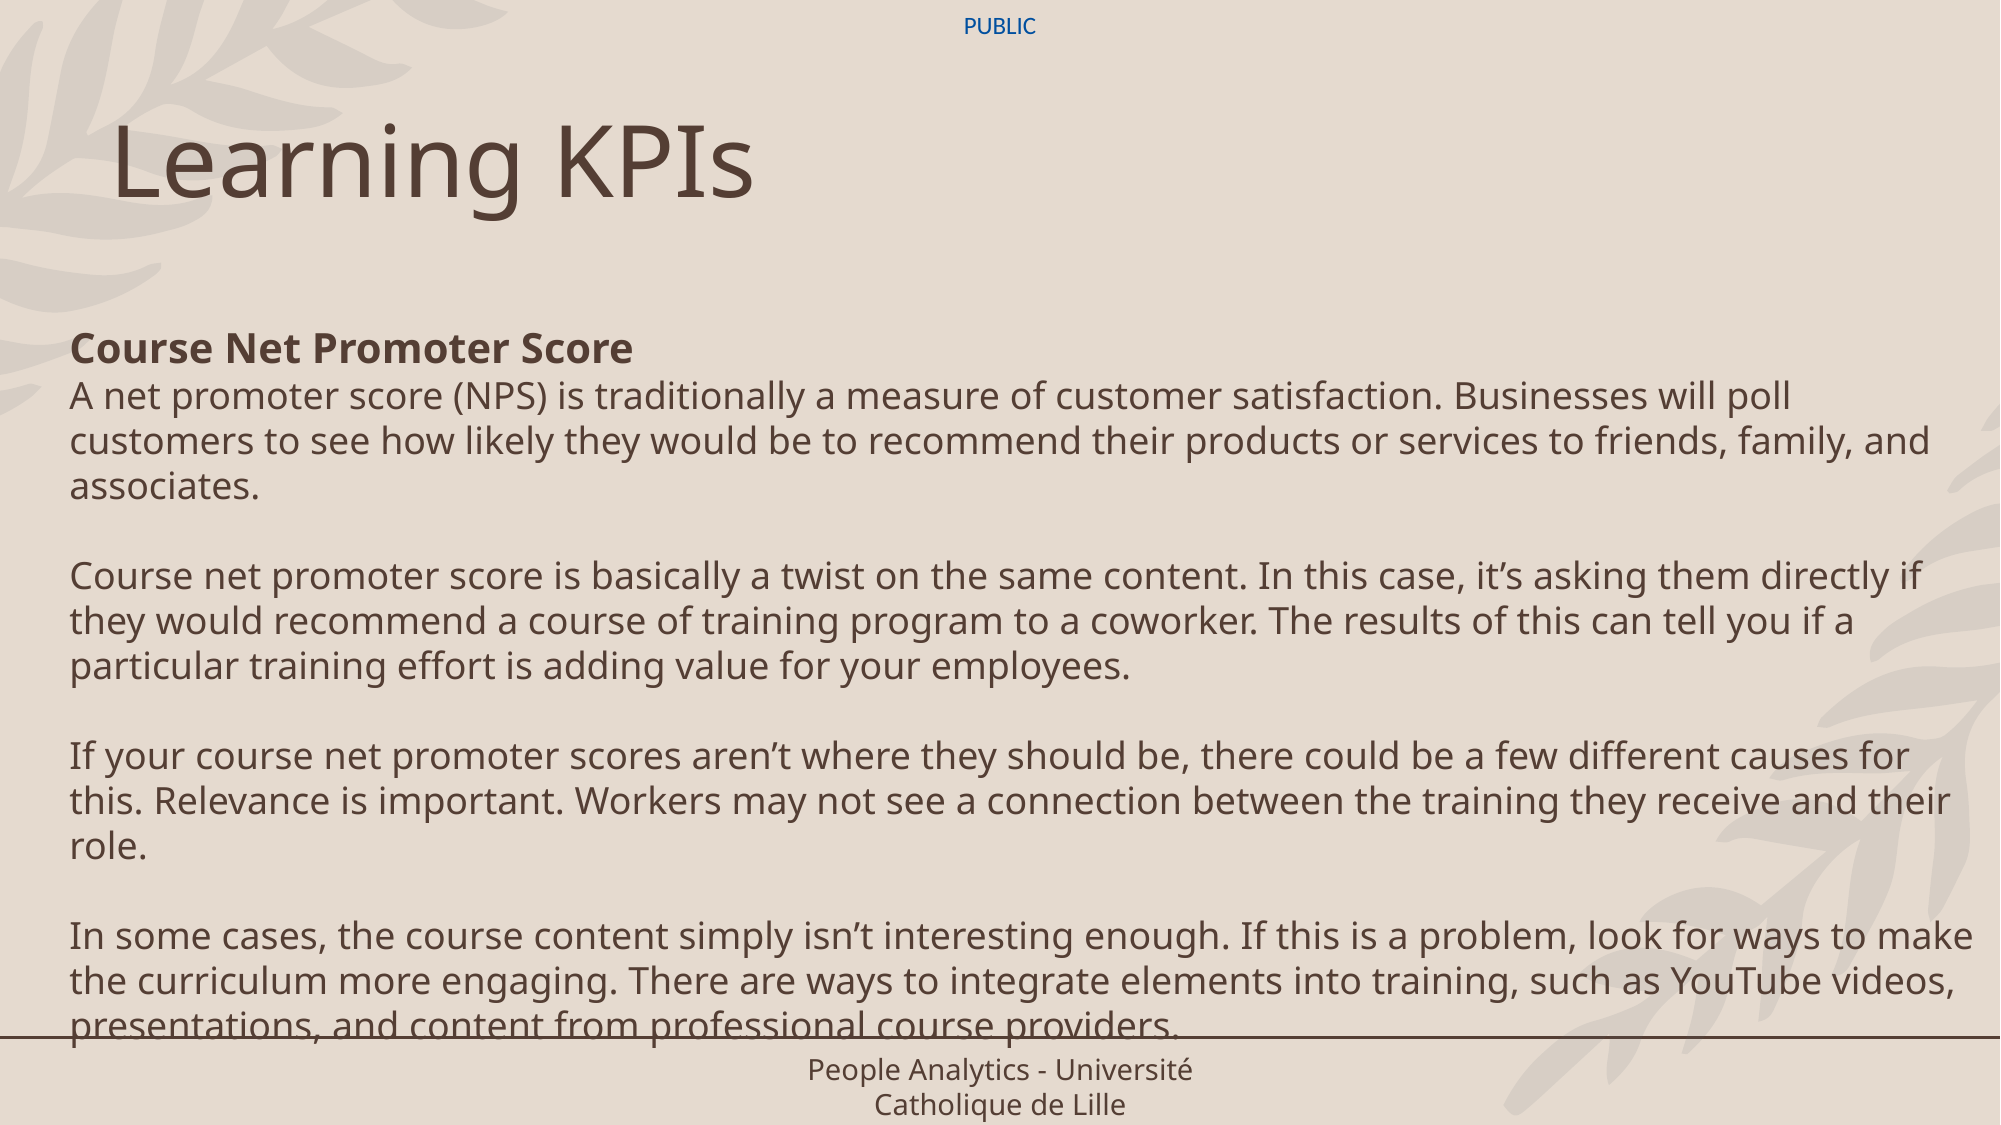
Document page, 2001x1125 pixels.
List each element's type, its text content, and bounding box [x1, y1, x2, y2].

text_box Course Net Promoter Score A net promoter score (NPS) is traditionally a measure of customer satisfaction. Businesses will poll customers to see how likely they would be to recommend their products or services to friends, family, and associates. Course net promoter score is basically a twist on the same content. In this case, it’s asking them directly if they would recommend a course of training program to a coworker. The results of this can tell you if a particular training effort is adding value for your employees. If your course net promoter scores aren’t where they should be, there could be a few different causes for this. Relevance is important. Workers may not see a connection between the training they receive and their role. In some cases, the course content simply isn’t interesting enough. If this is a problem, look for ways to make the curriculum more engaging. There are ways to integrate elements into training, such as YouTube videos, presentations, and content from professional course providers. [54, 314, 2000, 1055]
footer People Analytics - Université Catholique de Lille [718, 1060, 1283, 1112]
title Learning KPIs [94, 115, 1595, 227]
